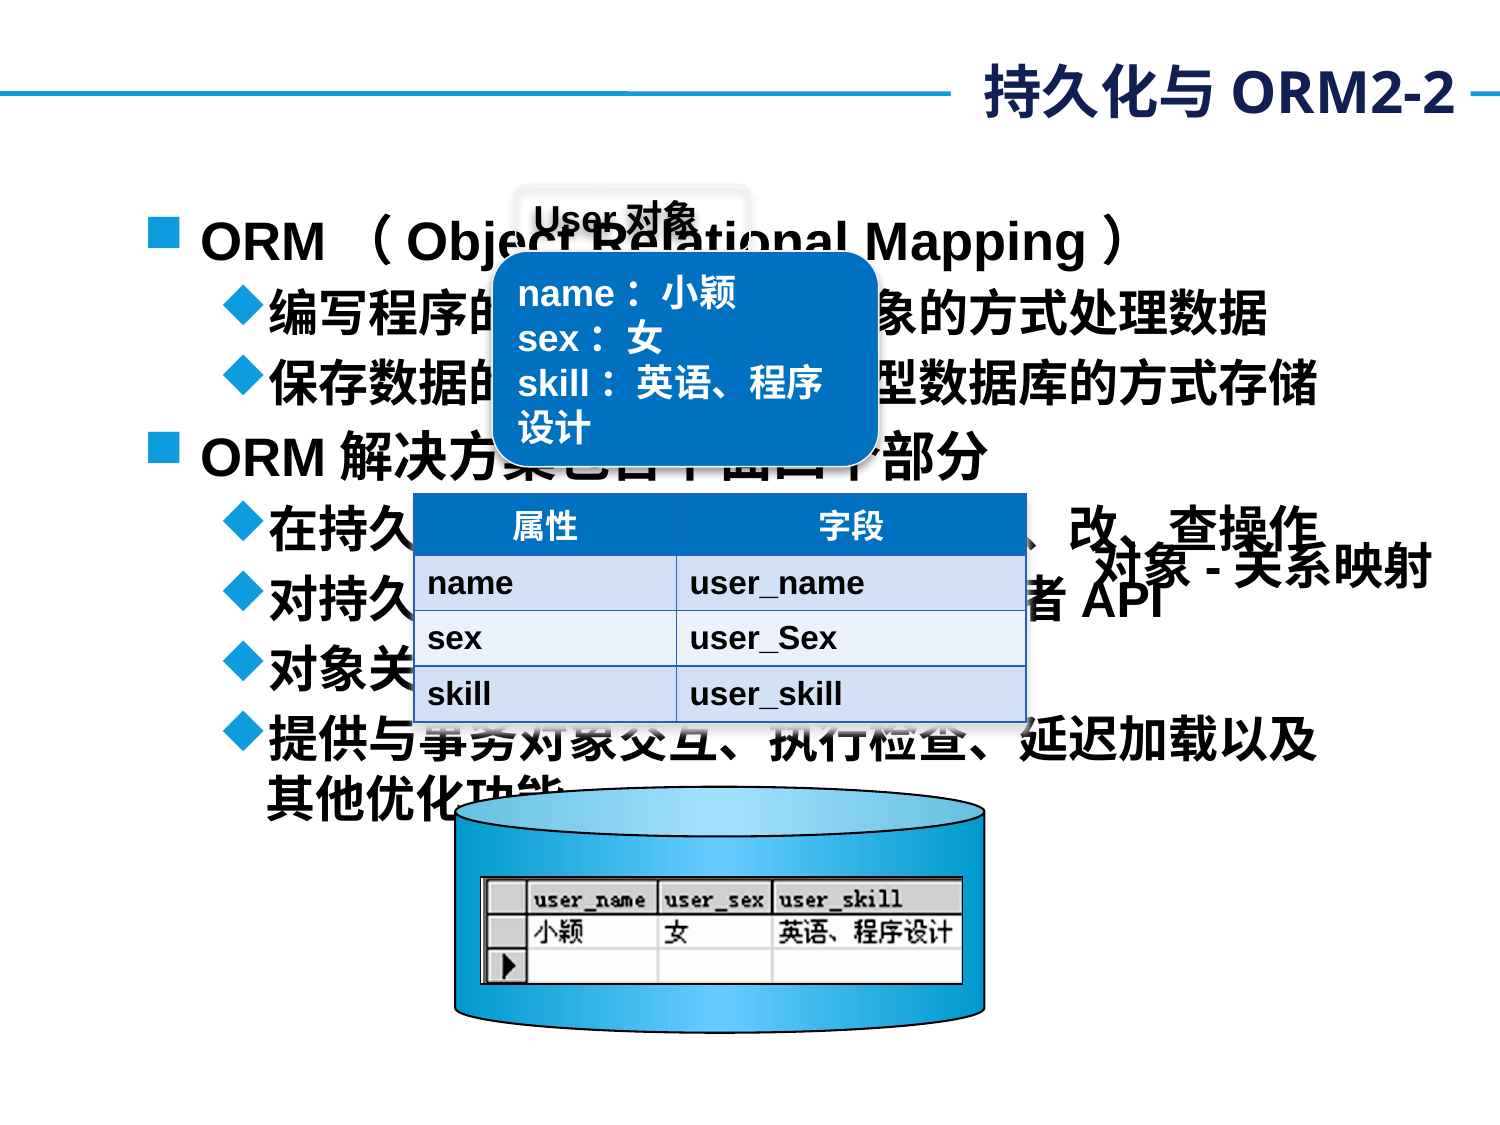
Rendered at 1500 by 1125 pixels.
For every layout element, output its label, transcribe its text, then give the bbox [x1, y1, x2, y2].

title 持久化与ORM2-2 [950, 46, 1471, 133]
table_cell user_Sex [677, 611, 1025, 665]
table_header 字段 [677, 495, 1025, 554]
table_cell sex [415, 611, 676, 665]
list ORM（Object Relational Mapping） 编写程序的时候，以面向对象的方式处理数据 保存数据的时候，却以关系型数据库的方式存储 ORM解决方案包含下面四个部分 在持久化对象上执行基本的增、删、改、查操作 对持久化对象提供一种查询语言或者API 对象关系映射工具 提供与事务对象交互、执行检查、延迟加载以及其他优化功能 [128, 199, 1383, 1043]
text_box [491, 183, 880, 469]
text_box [454, 786, 985, 1034]
table_cell skill [415, 667, 676, 721]
table_header 属性 [415, 495, 676, 554]
table_cell user_skill [677, 667, 1025, 721]
text_box 对象-关系映射 [1078, 527, 1453, 633]
table_cell user_name [677, 556, 1025, 610]
table_cell name [415, 556, 676, 610]
